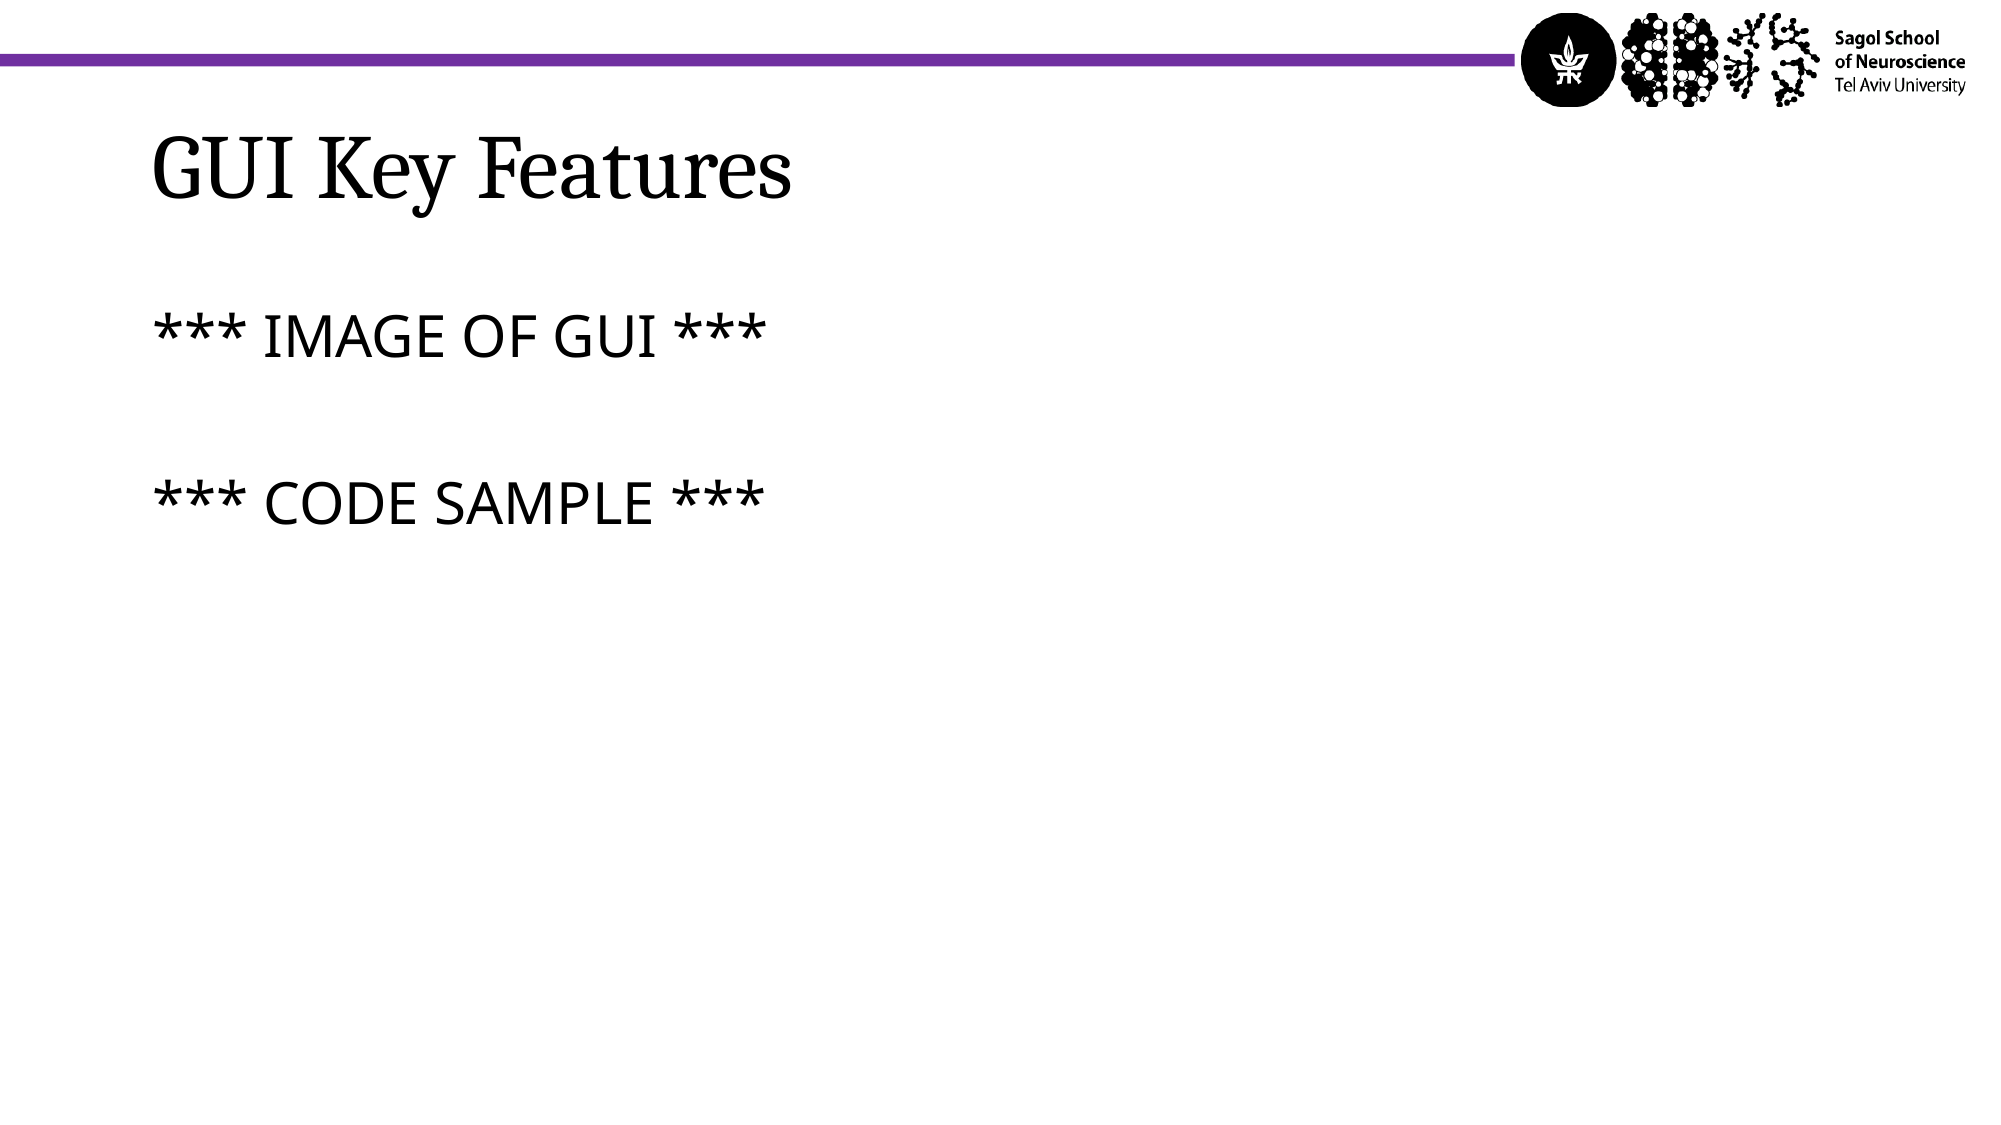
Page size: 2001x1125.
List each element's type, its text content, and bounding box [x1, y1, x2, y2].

text_box *** IMAGE OF GUI *** *** CODE SAMPLE *** [137, 299, 1863, 1014]
text_box GUI Key Features [137, 59, 1863, 278]
picture [1514, 13, 1986, 107]
